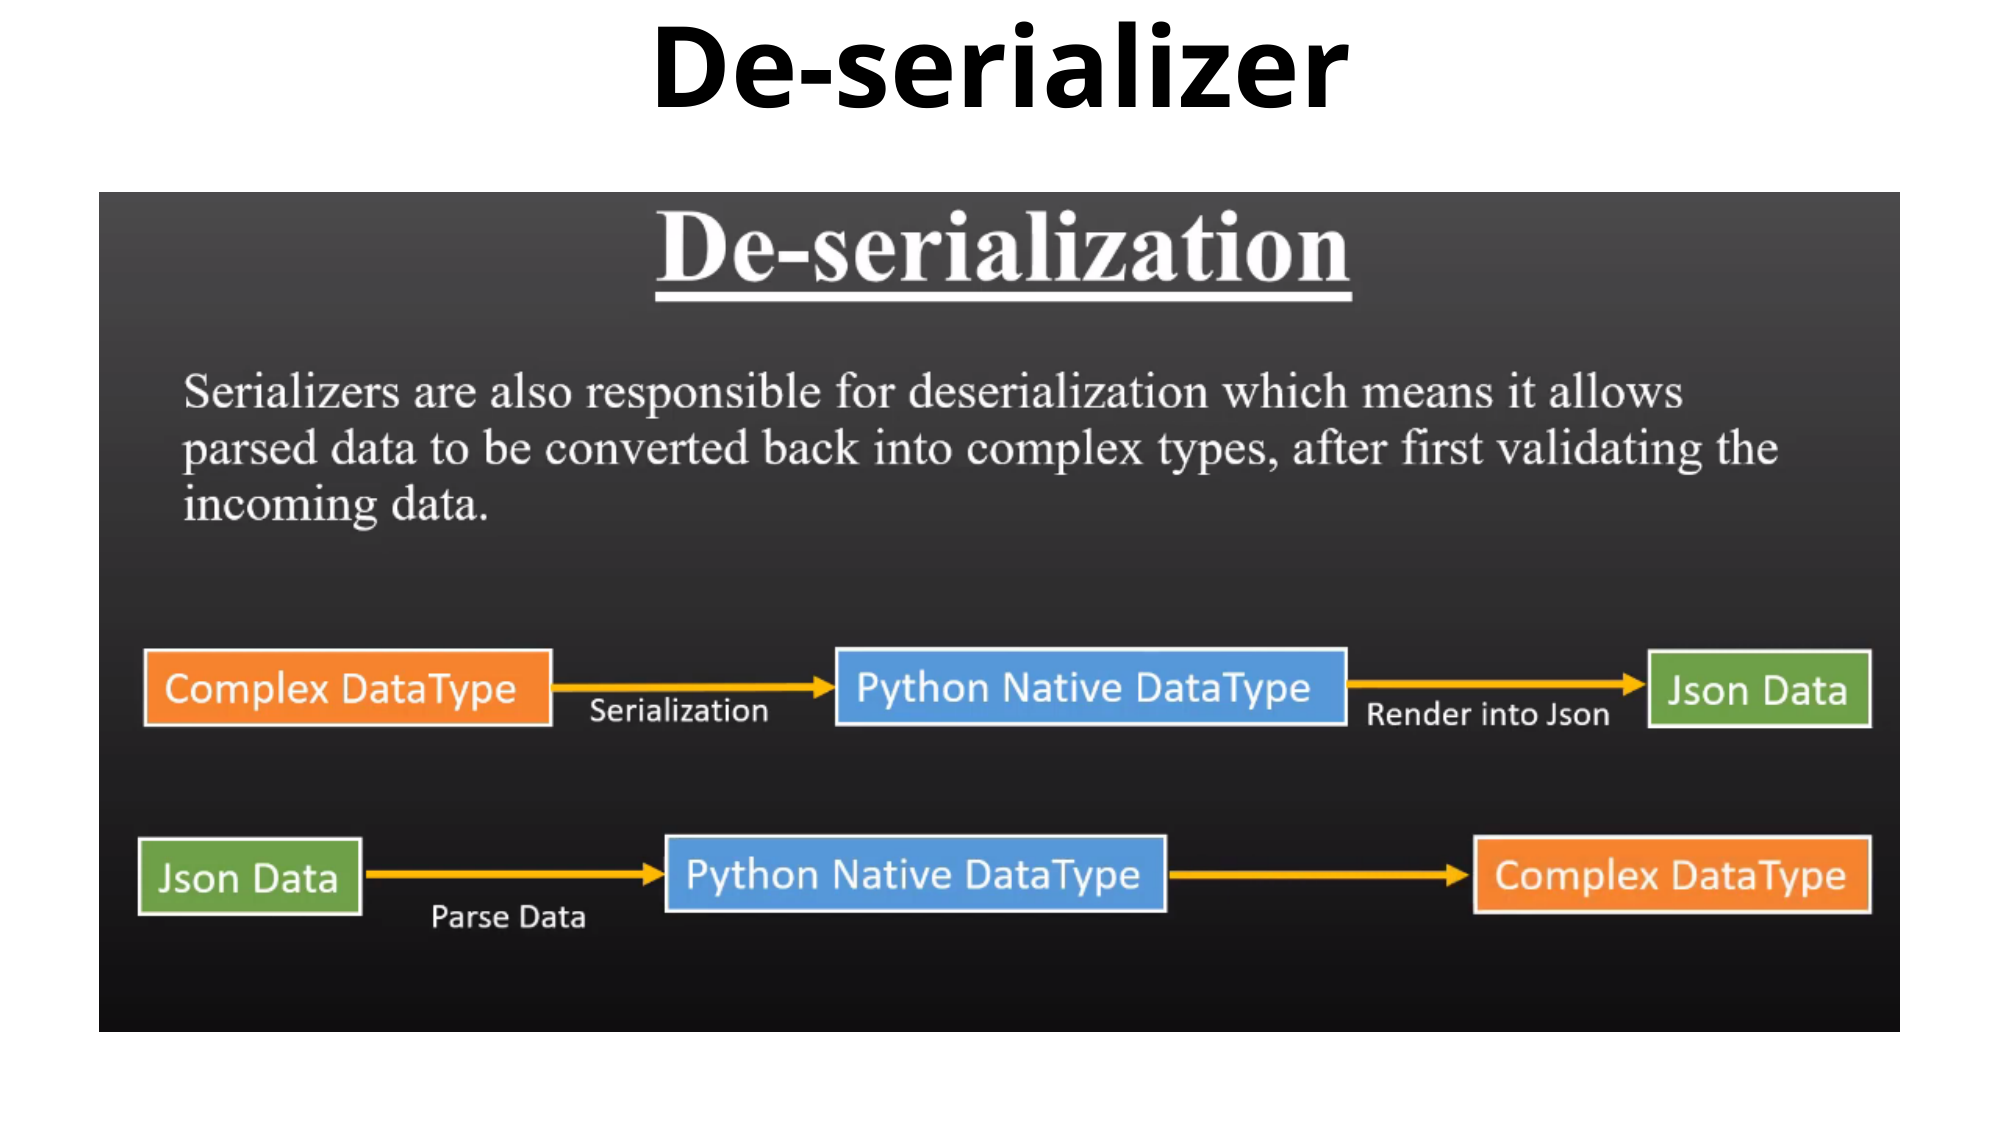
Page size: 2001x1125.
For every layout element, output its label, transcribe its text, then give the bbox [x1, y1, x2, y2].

title De-serializer [249, 2, 1750, 140]
picture [99, 192, 1900, 1032]
subtitle De-Serializer: [73, 192, 1940, 1067]
